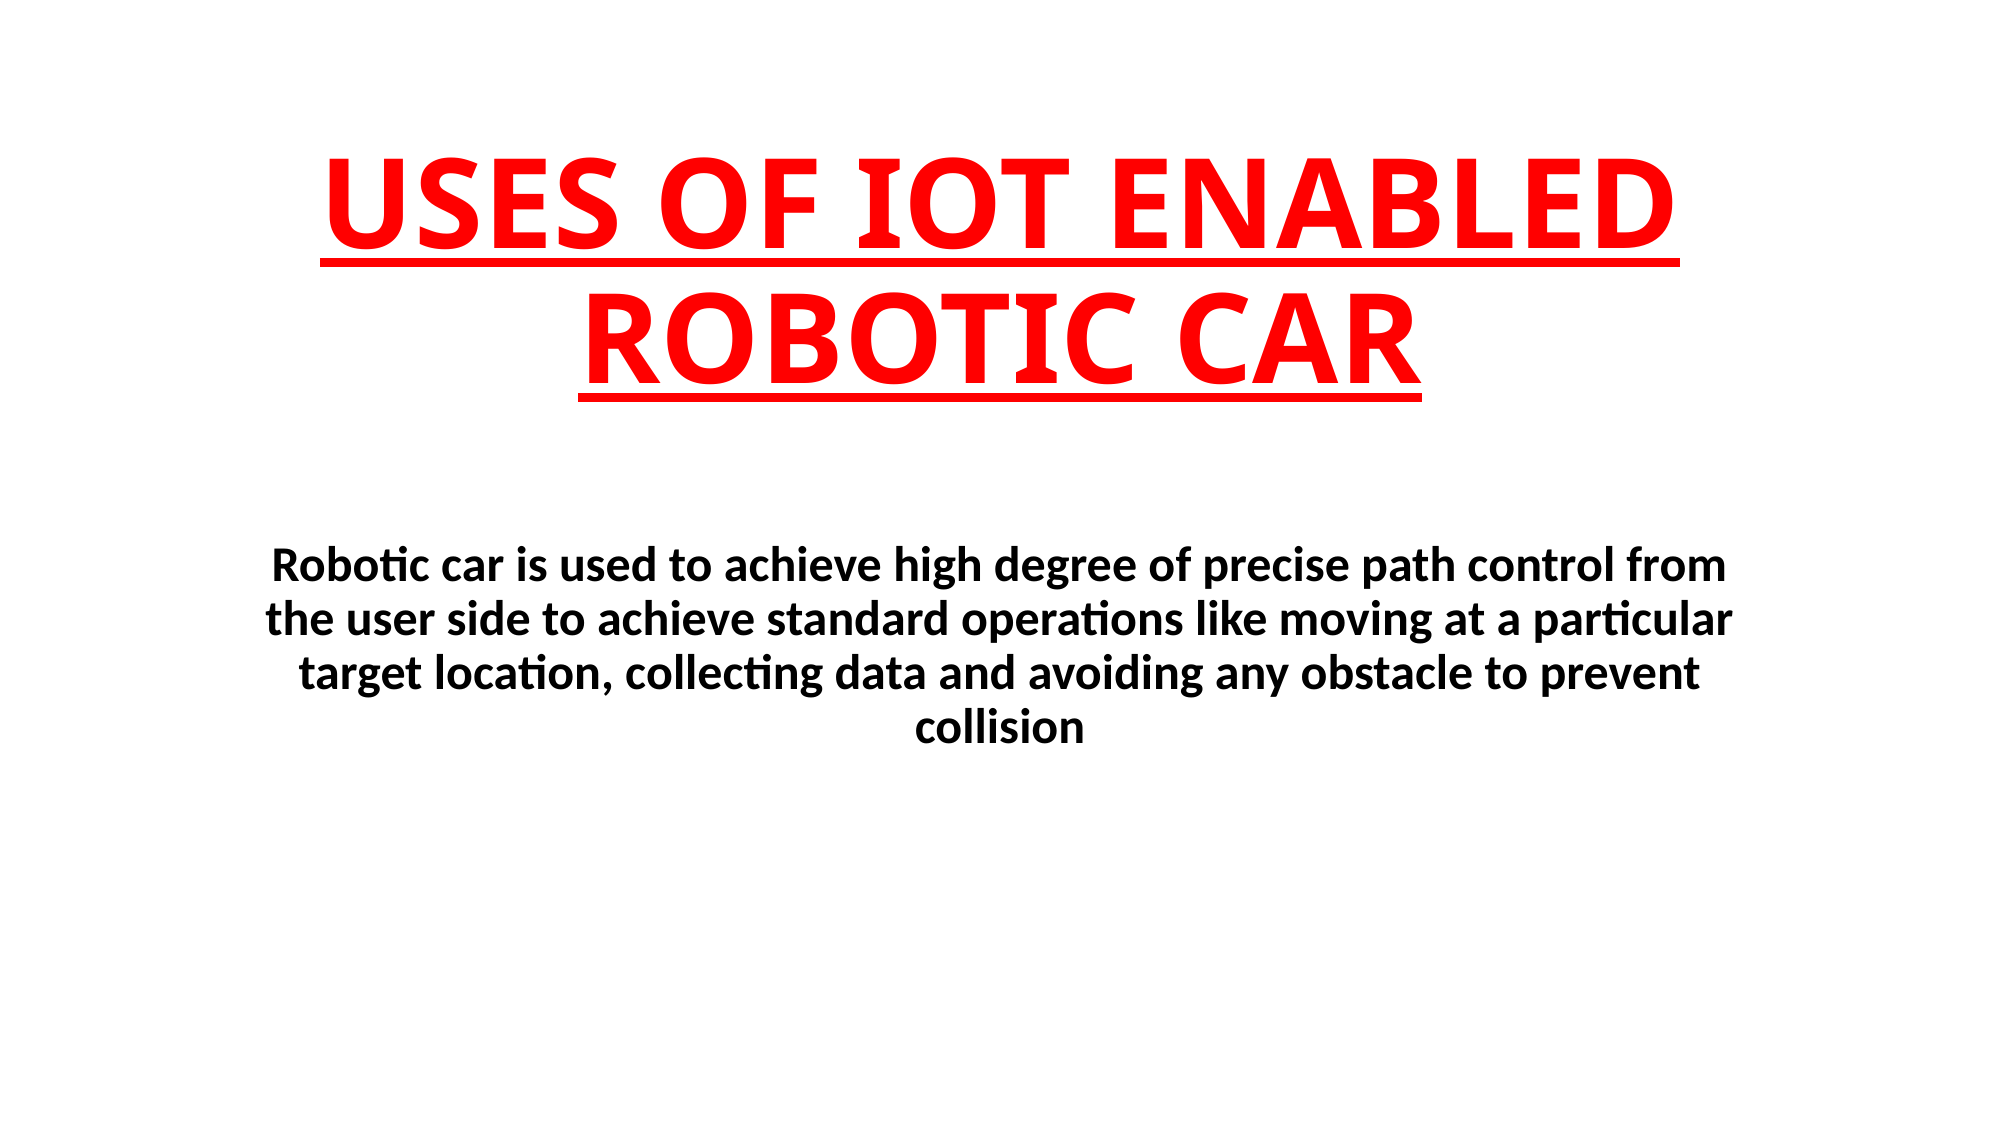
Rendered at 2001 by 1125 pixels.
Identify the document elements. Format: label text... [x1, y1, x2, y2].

subtitle Robotic car is used to achieve high degree of precise path control from the user side to achieve standard operations like moving at a particular target location, collecting data and avoiding any obstacle to prevent collision [249, 530, 1750, 863]
title USES OF IOT ENABLED ROBOTIC CAR [249, 86, 1750, 419]
